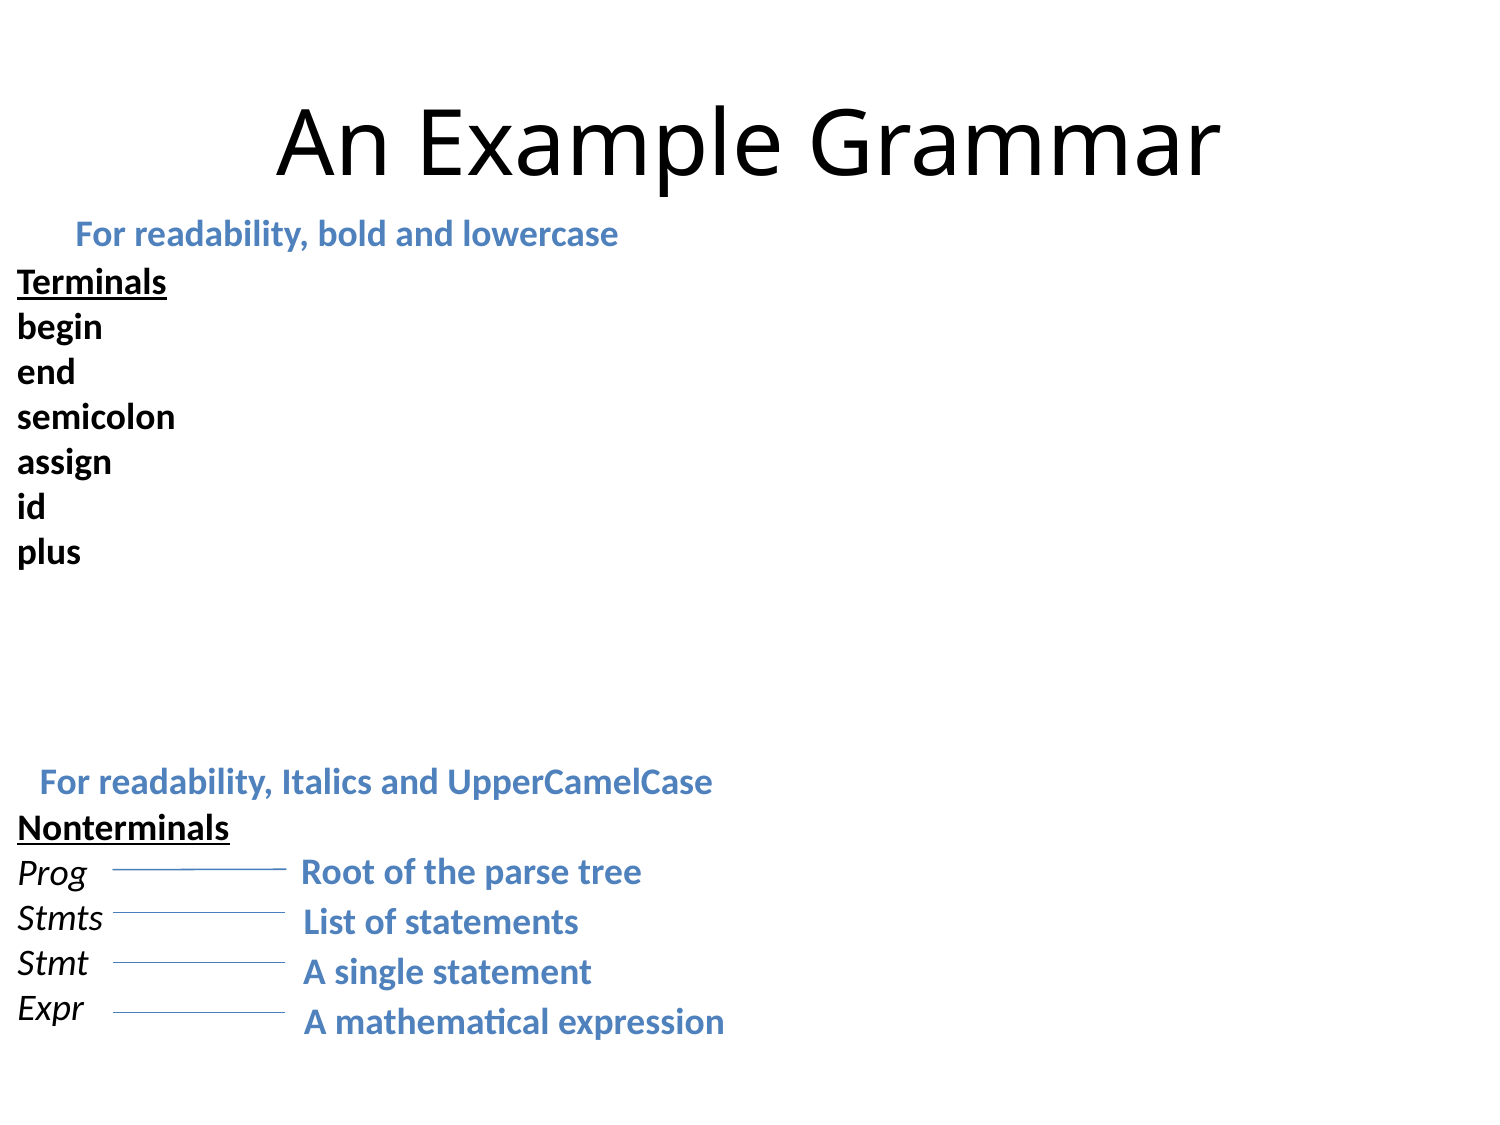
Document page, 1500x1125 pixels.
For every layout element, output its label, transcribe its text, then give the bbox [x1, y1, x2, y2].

text_box List of statements [288, 889, 595, 939]
text_box Root of the parse tree [286, 839, 658, 900]
text_box A single statement [288, 939, 608, 1000]
text_box A mathematical expression [289, 989, 741, 1050]
text_box For readability, bold and lowercase [60, 201, 635, 262]
text_box Nonterminals Prog Stmts Stmt Expr [2, 795, 245, 1035]
text_box Terminals begin end semicolon assign id plus [2, 249, 191, 580]
text_box For readability, Italics and UpperCamelCase [25, 749, 730, 810]
title An Example Grammar [75, 45, 1425, 233]
